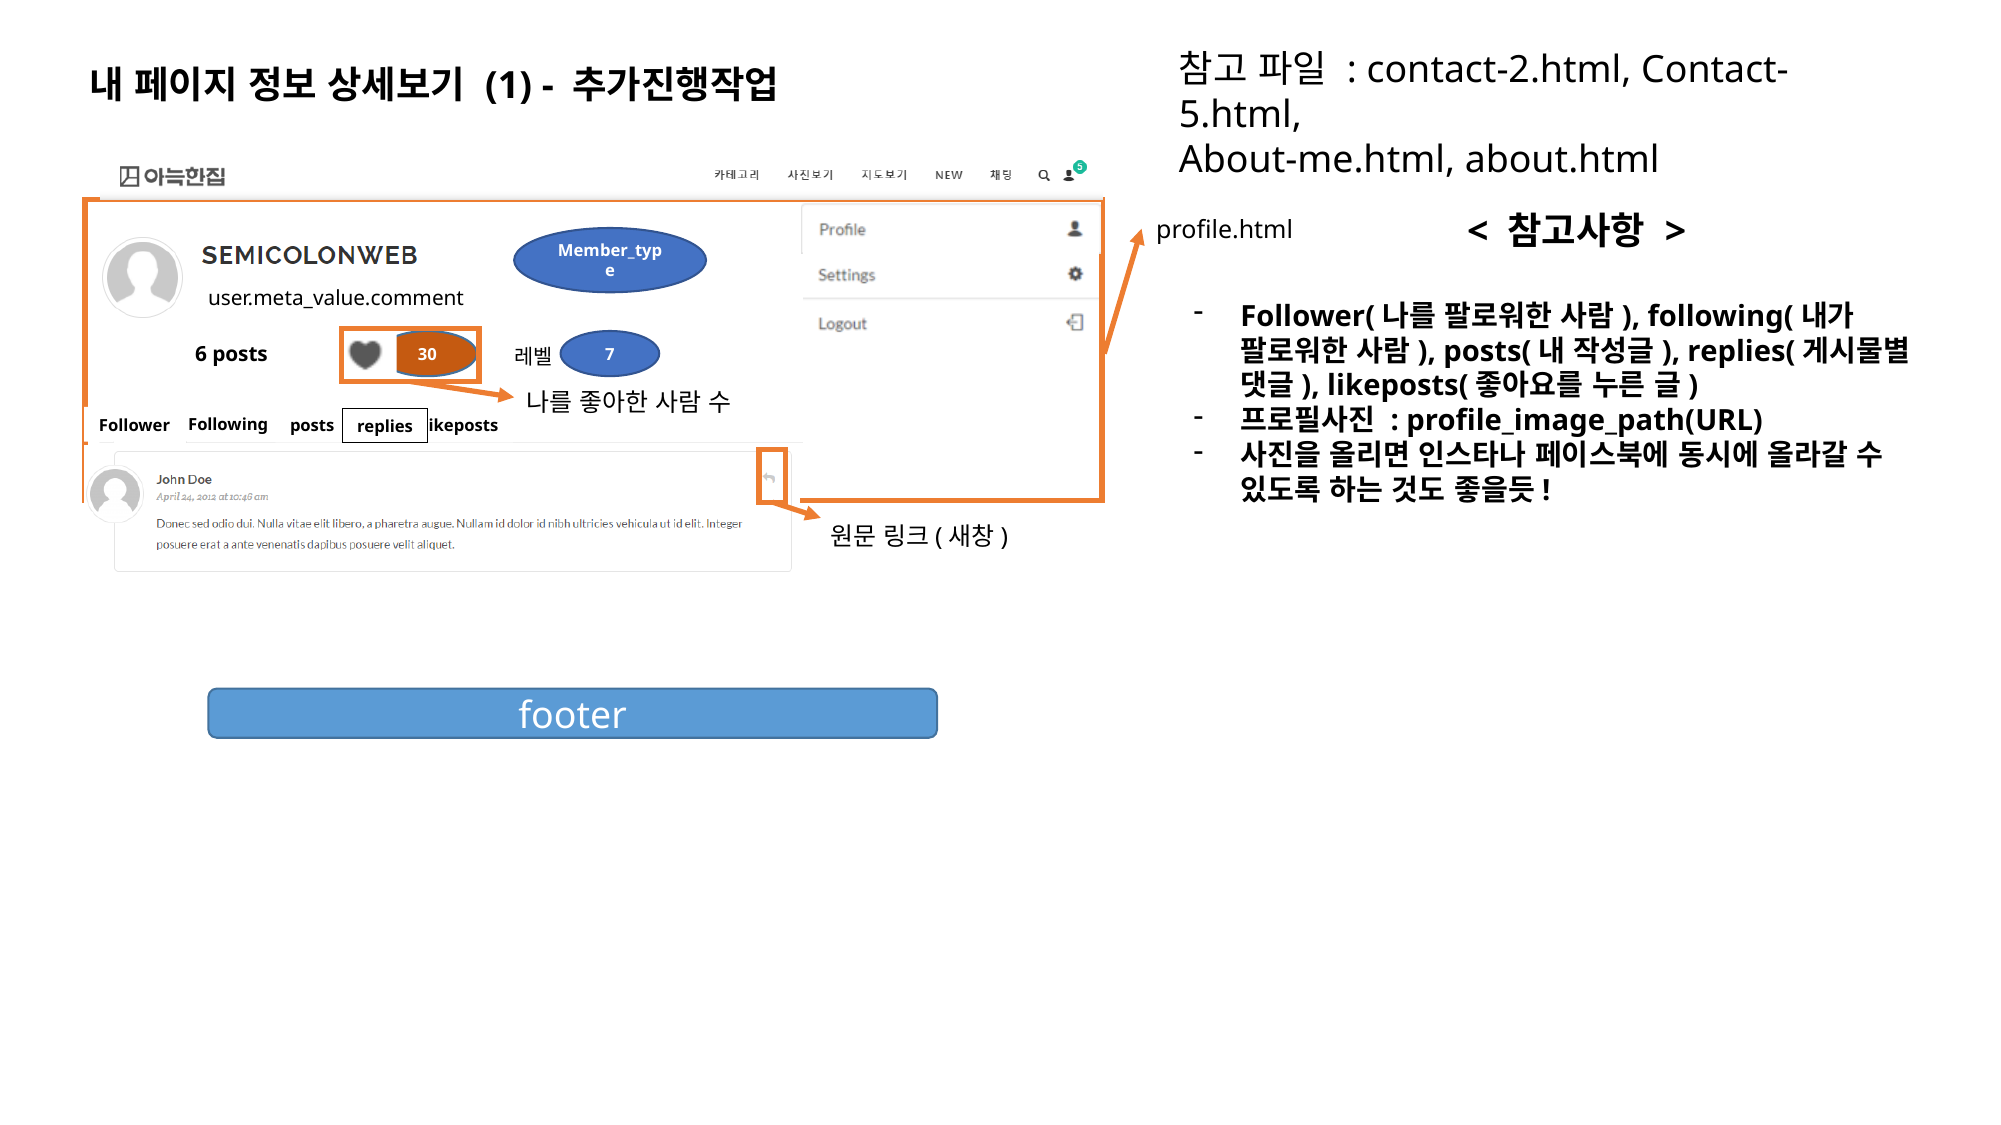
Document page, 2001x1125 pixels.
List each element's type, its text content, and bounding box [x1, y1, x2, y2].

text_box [801, 202, 1101, 345]
text_box 원문 링크(새창) [815, 512, 1030, 558]
text_box 내 페이지 정보 상세보기 (1) - 추가진행작업 [74, 53, 926, 114]
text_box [1104, 228, 1145, 354]
text_box 나를 좋아한 사람 수 [512, 389, 747, 404]
text_box < 참고사항 > Follower(나를 팔로워한 사람), following(내가 팔로워한 사람), posts(내 작성글), replies(게시물별 댓글), likeposts(좋아요를 누른 글) 프로필사진 : profile_image_path(URL) 사진을 올리면 인스타나 페이스북에 동시에 올라갈 수 있도록 하는 것도 좋을듯! [1178, 199, 1975, 514]
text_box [772, 502, 821, 518]
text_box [100, 156, 1103, 389]
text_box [410, 381, 515, 398]
text_box [747, 389, 1103, 501]
text_box footer [207, 687, 939, 739]
picture [83, 404, 803, 579]
text_box 참고 파일 : contact-2.html, Contact-5.html, About-me.html, about.html [1164, 37, 1925, 188]
text_box profile.html [1141, 206, 1178, 252]
text_box [84, 198, 512, 406]
text_box Follower [84, 406, 93, 442]
